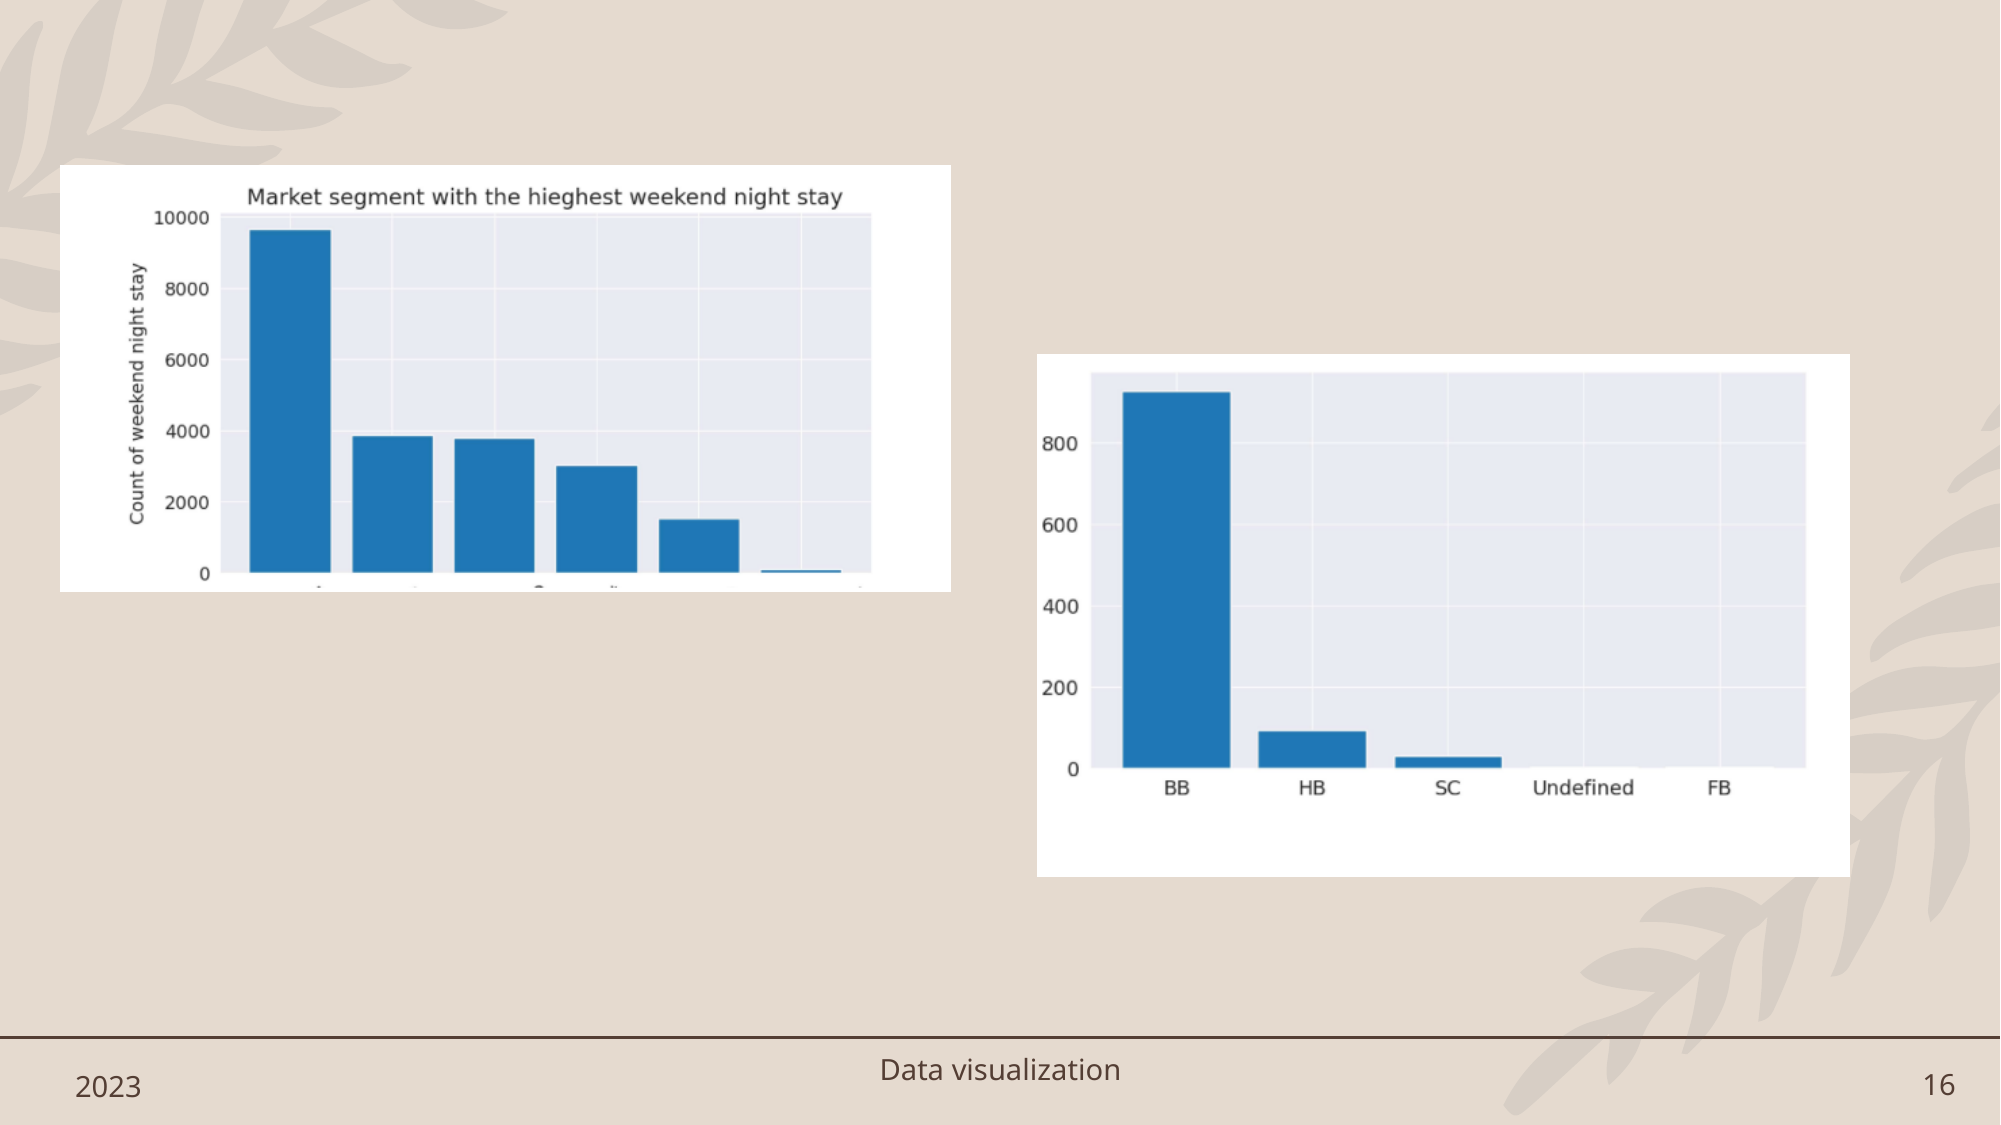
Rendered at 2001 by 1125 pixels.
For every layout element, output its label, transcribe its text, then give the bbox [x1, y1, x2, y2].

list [1037, 354, 1850, 877]
slide_number 16 [1808, 1060, 1971, 1112]
footer Data visualization [718, 1060, 1283, 1112]
slide_number 2023 [60, 1060, 222, 1112]
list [59, 165, 951, 592]
